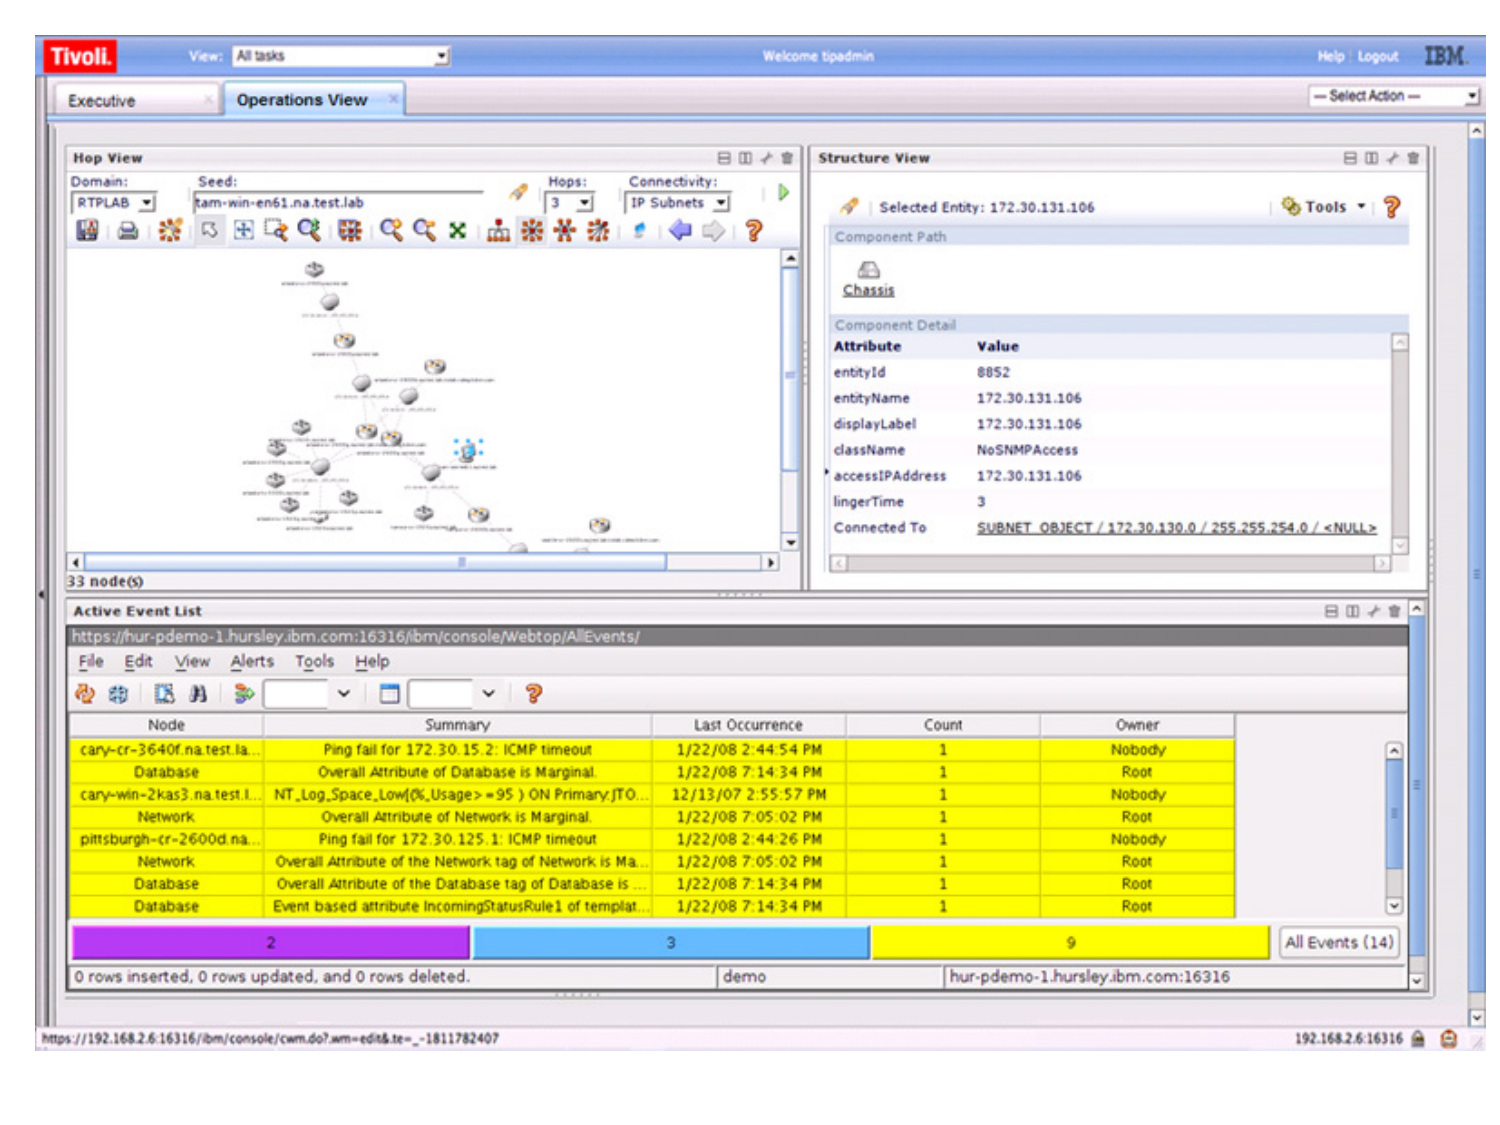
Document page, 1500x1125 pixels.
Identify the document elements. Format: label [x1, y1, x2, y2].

picture [34, 34, 1487, 1051]
